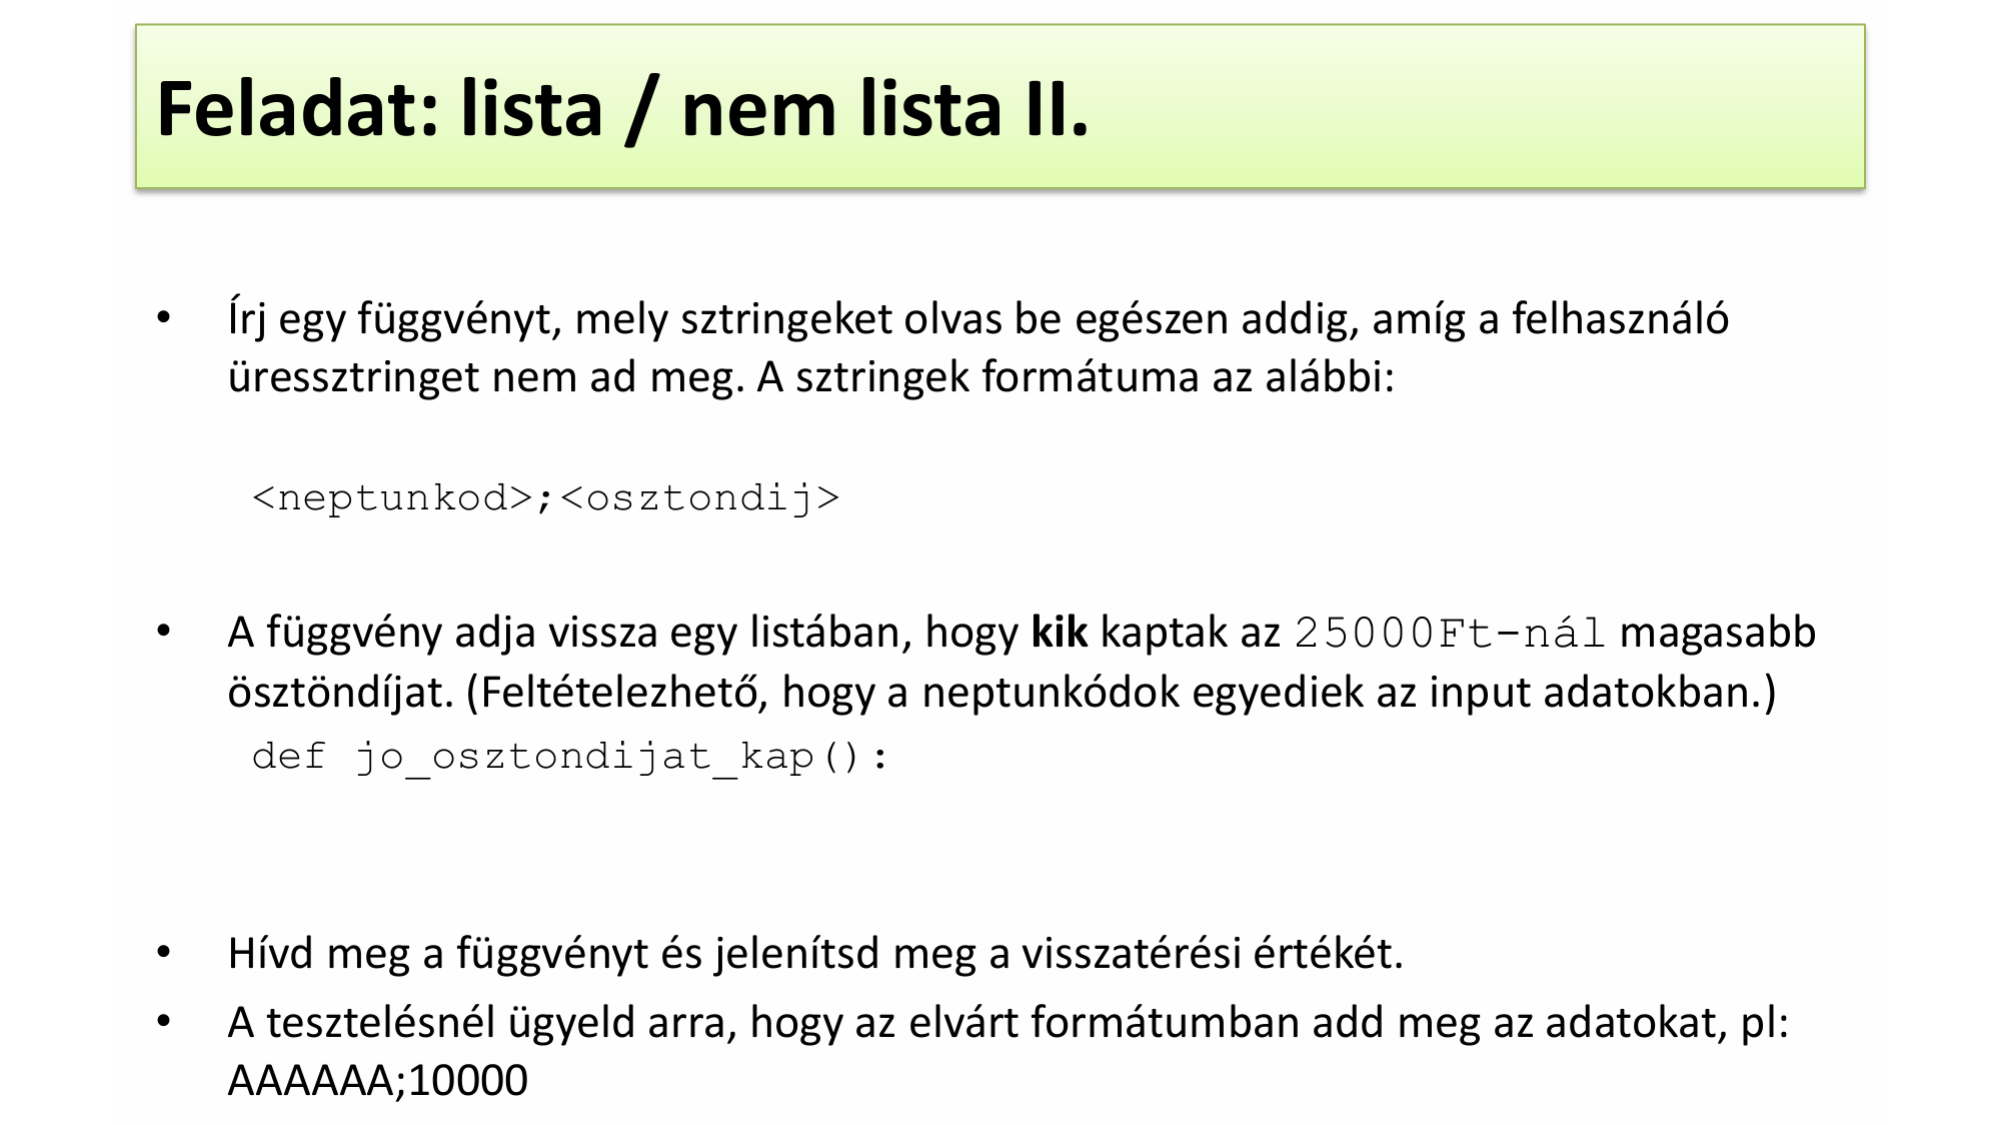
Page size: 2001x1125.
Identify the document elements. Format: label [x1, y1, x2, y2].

picture [115, 0, 1885, 1125]
